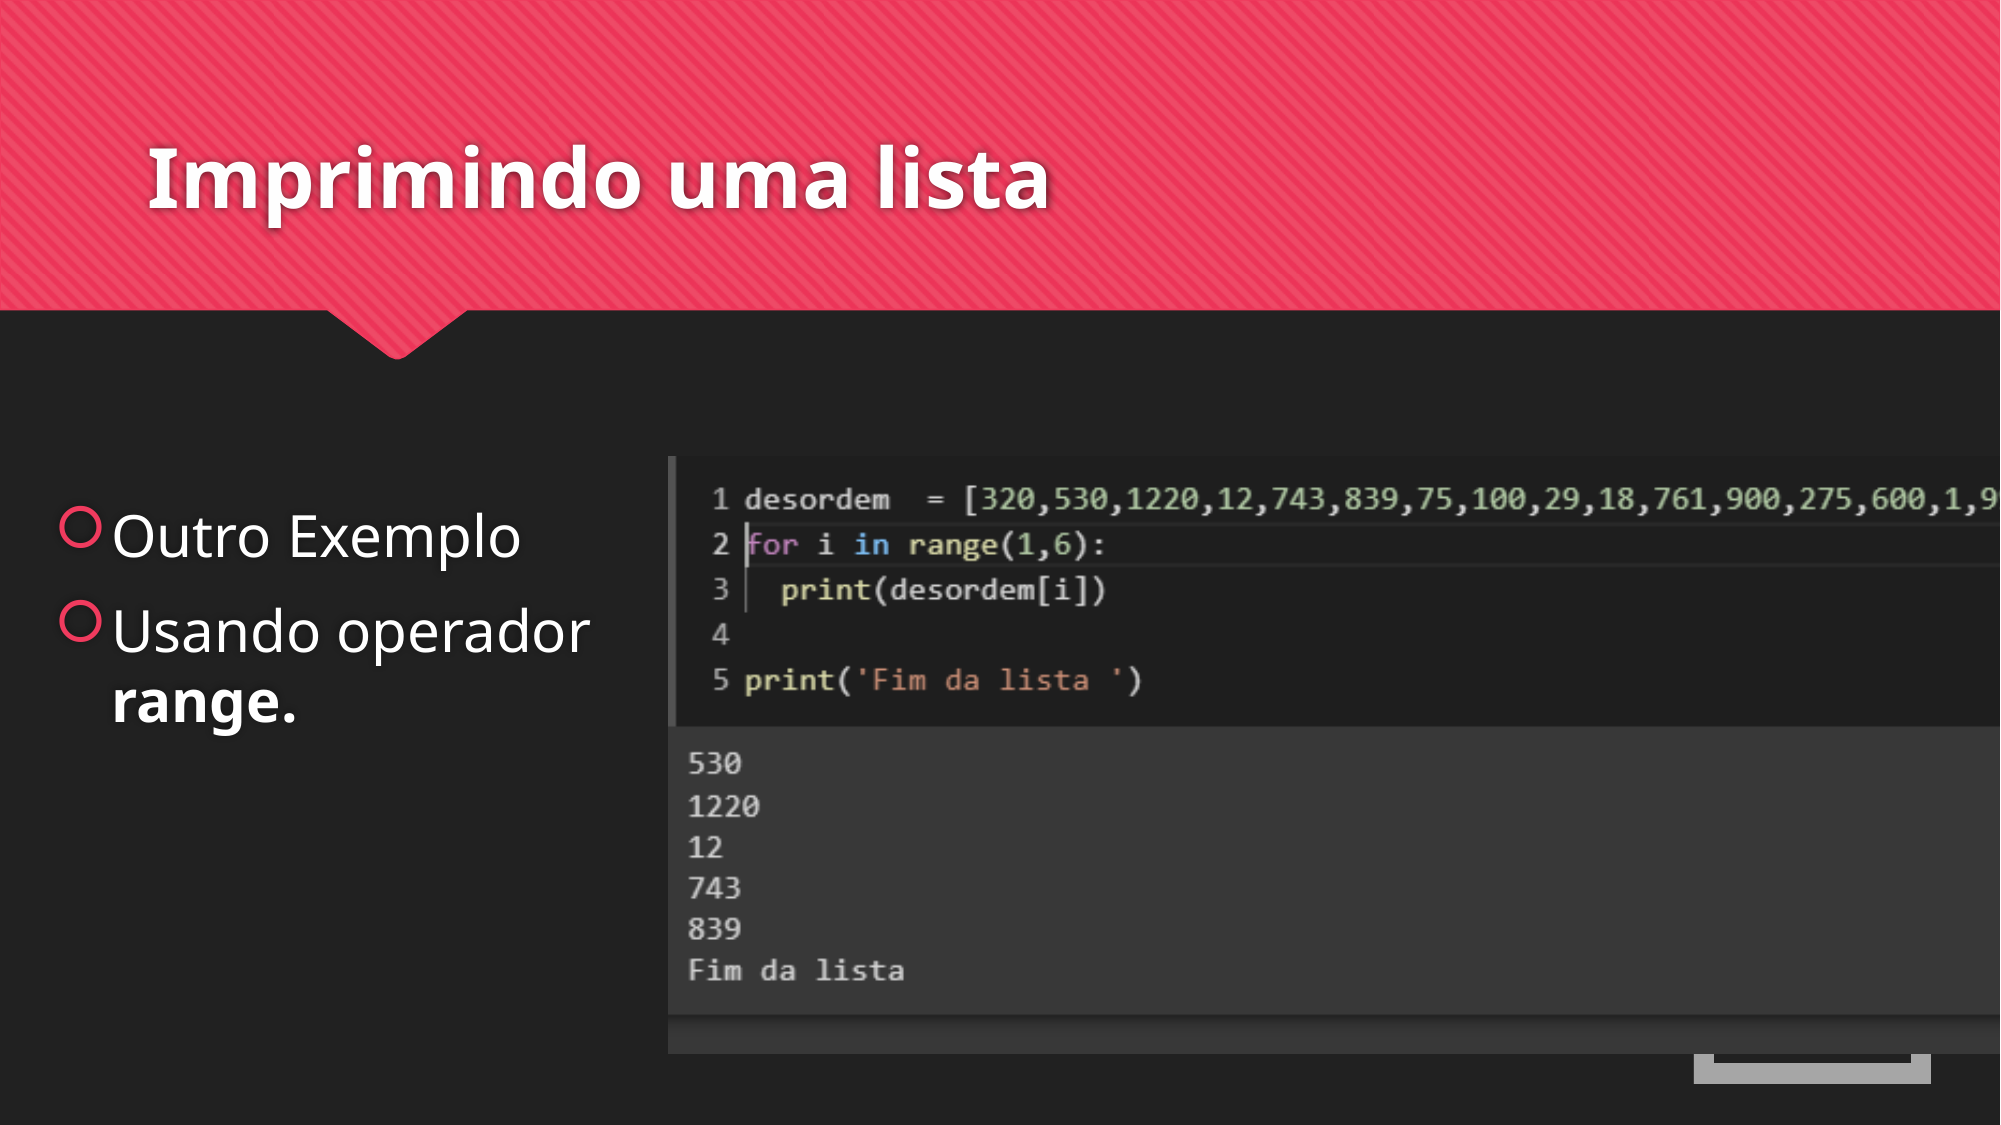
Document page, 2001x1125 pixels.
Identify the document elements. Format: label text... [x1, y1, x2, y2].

list Outro Exemplo Usando operador range. [39, 318, 824, 915]
title Imprimindo uma lista [132, 73, 1868, 233]
picture [667, 456, 2000, 1125]
